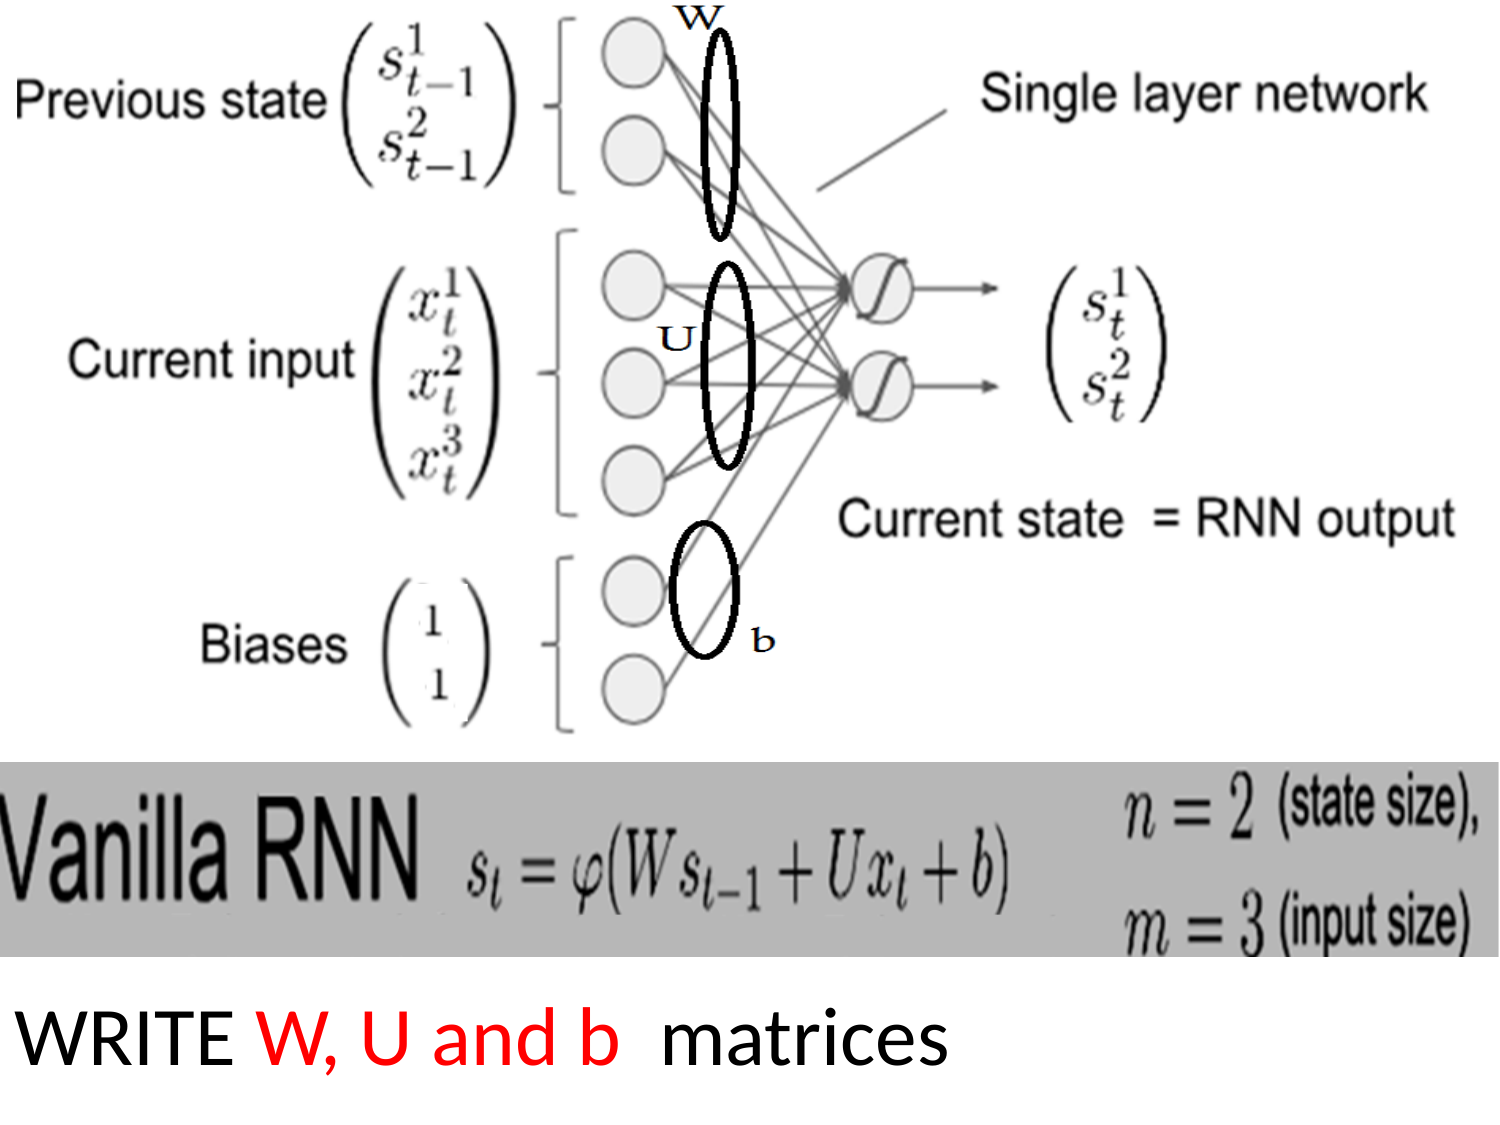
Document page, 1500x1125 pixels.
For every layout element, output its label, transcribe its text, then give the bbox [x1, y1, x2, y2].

picture [0, 762, 1500, 957]
text_box WRITE W, U and b matrices [0, 975, 1500, 1090]
picture [17, 0, 1500, 751]
